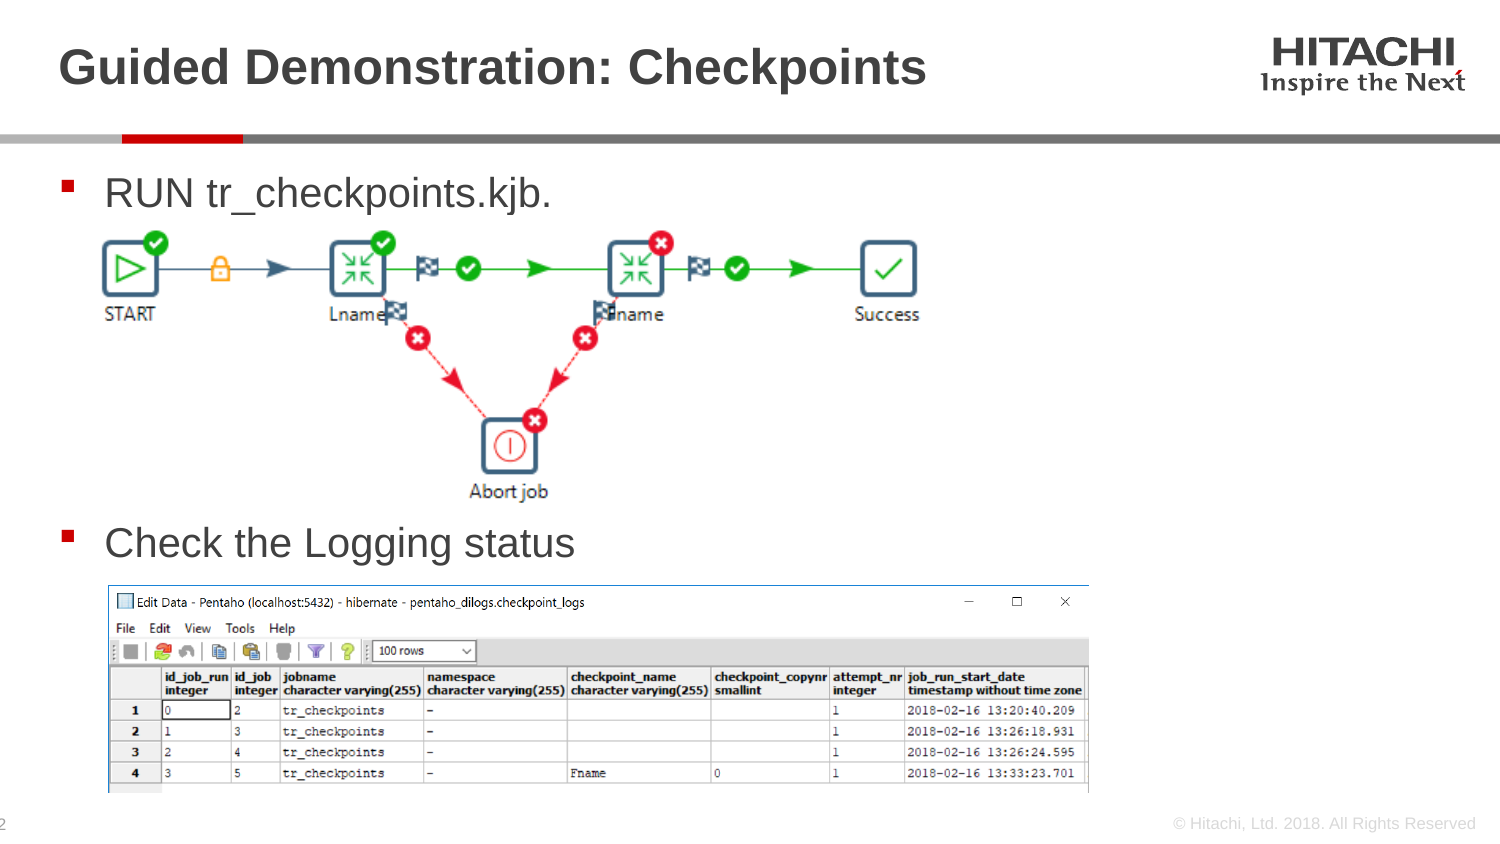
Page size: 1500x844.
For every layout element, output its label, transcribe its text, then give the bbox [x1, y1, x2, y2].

title Guided Demonstration: Checkpoints [43, 8, 1200, 129]
picture [108, 585, 1090, 793]
list RUN tr_checkpoints.kjb. Check the Logging status [43, 158, 1452, 578]
picture [84, 214, 941, 522]
